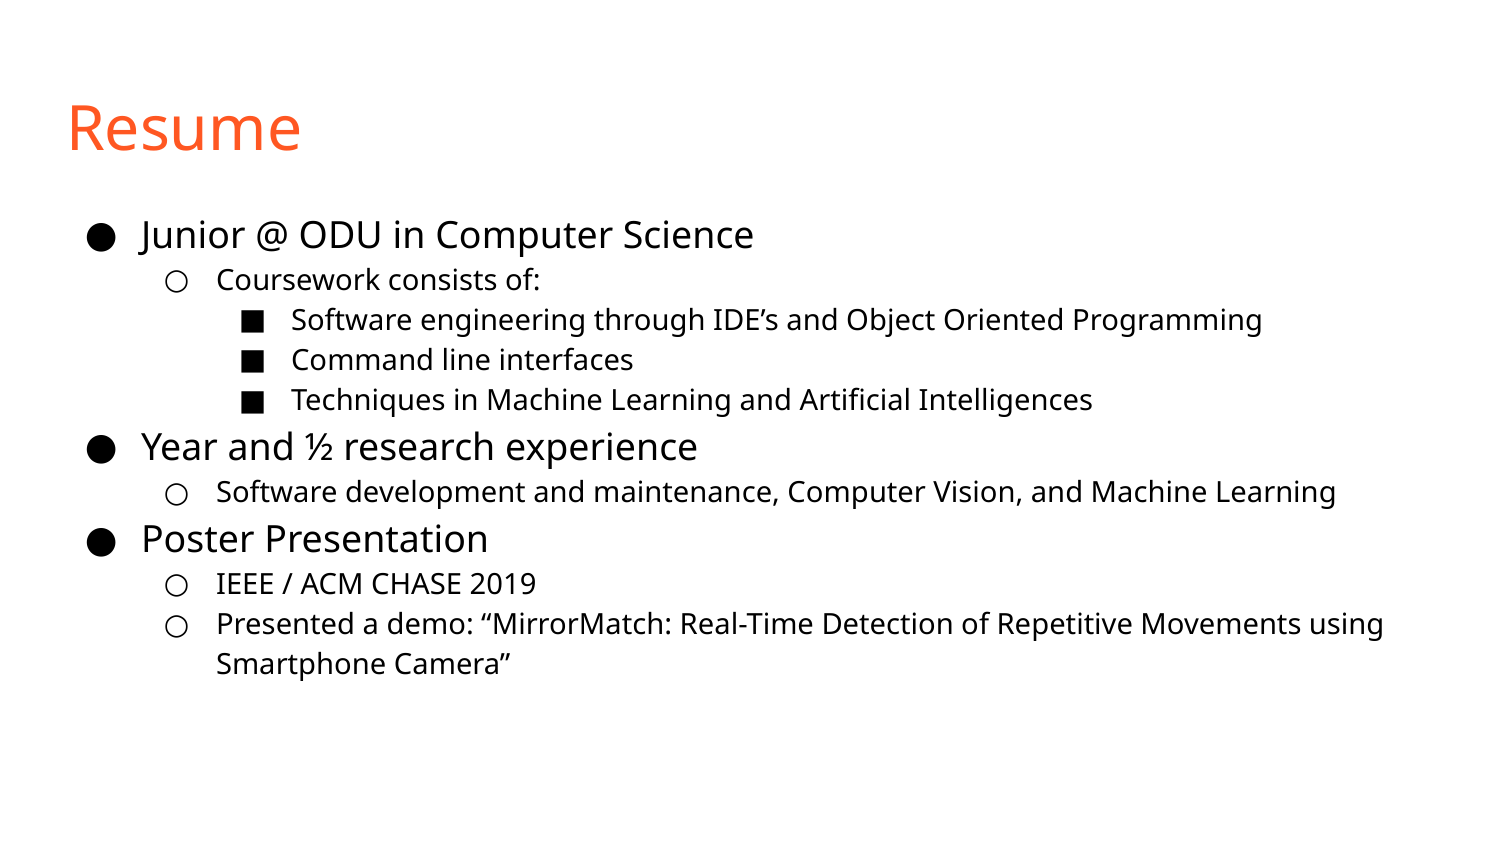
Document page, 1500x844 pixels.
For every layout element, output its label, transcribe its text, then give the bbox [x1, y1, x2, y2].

list Junior @ ODU in Computer Science Coursework consists of: Software engineering through IDE’s and Object Oriented Programming Command line interfaces Techniques in Machine Learning and Artificial Intelligences Year and ½ research experience Software development and maintenance, Computer Vision, and Machine Learning Poster Presentation IEEE / ACM CHASE 2019 Presented a demo: “MirrorMatch: Real-Time Detection of Repetitive Movements using Smartphone Camera” [51, 189, 1449, 750]
title Resume [51, 72, 1449, 167]
